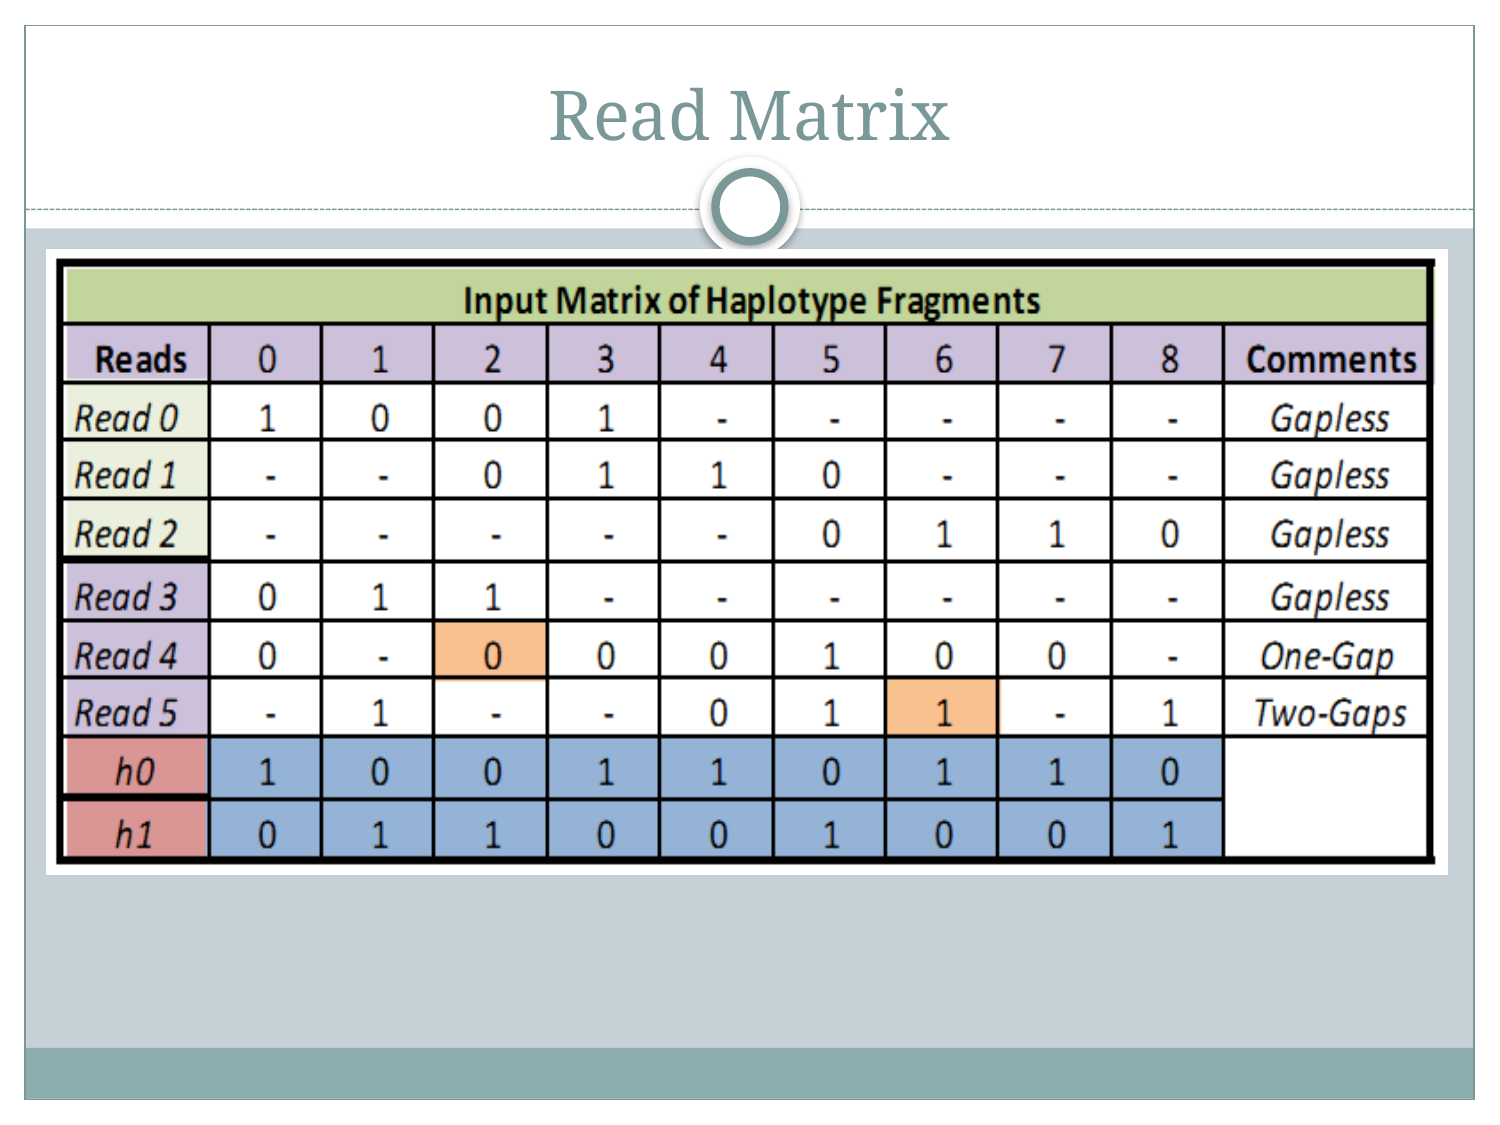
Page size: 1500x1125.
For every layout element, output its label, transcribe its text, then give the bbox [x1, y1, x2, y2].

picture [46, 249, 1448, 876]
title Read Matrix [49, 37, 1450, 162]
